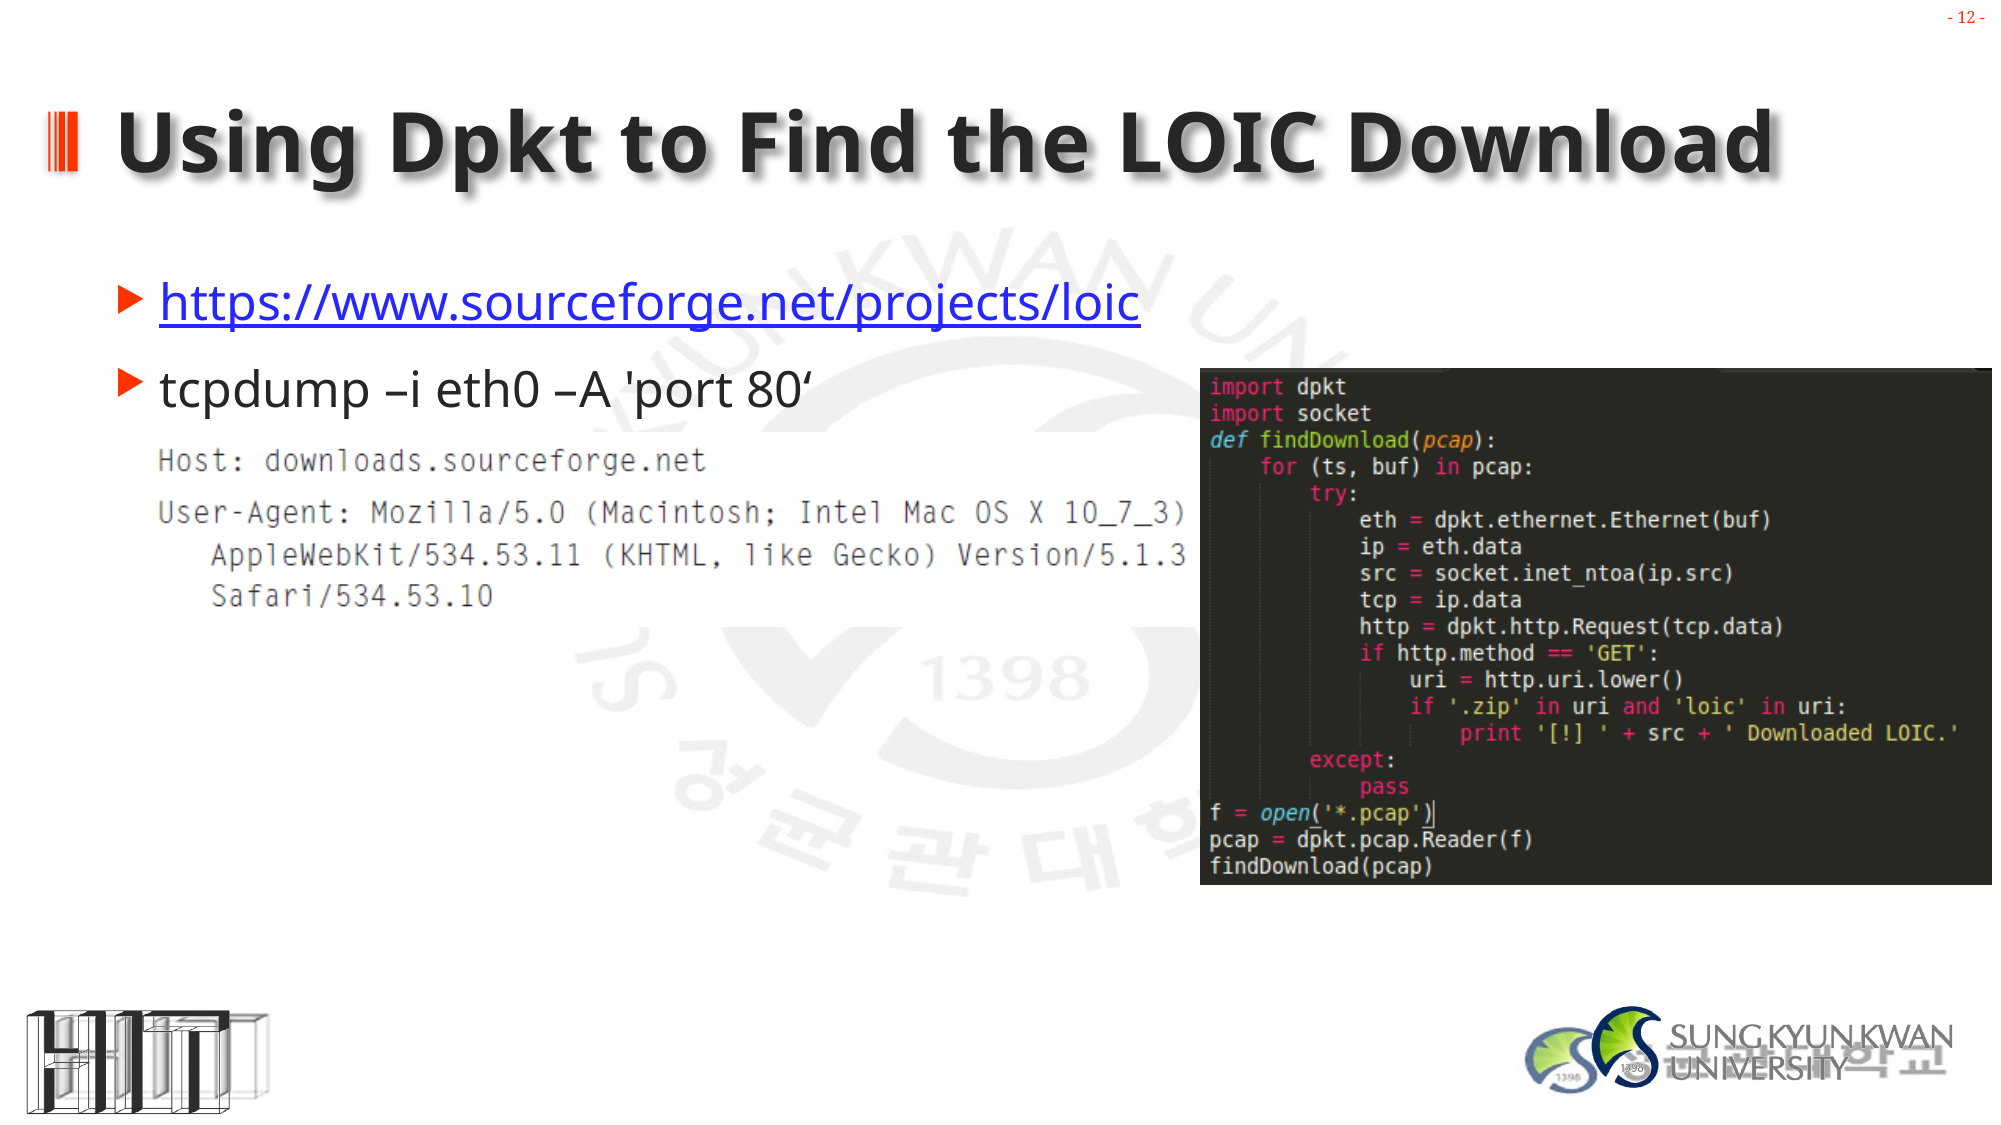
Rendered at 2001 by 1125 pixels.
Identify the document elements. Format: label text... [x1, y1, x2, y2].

picture [16, 1002, 237, 1121]
picture [149, 368, 1992, 885]
picture [1555, 976, 1994, 1118]
list https://www.sourceforge.net/projects/loic tcpdump –i eth0 –A 'port 80‘ [99, 262, 1900, 1035]
title Using Dpkt to Find the LOIC Download [99, 45, 1900, 233]
